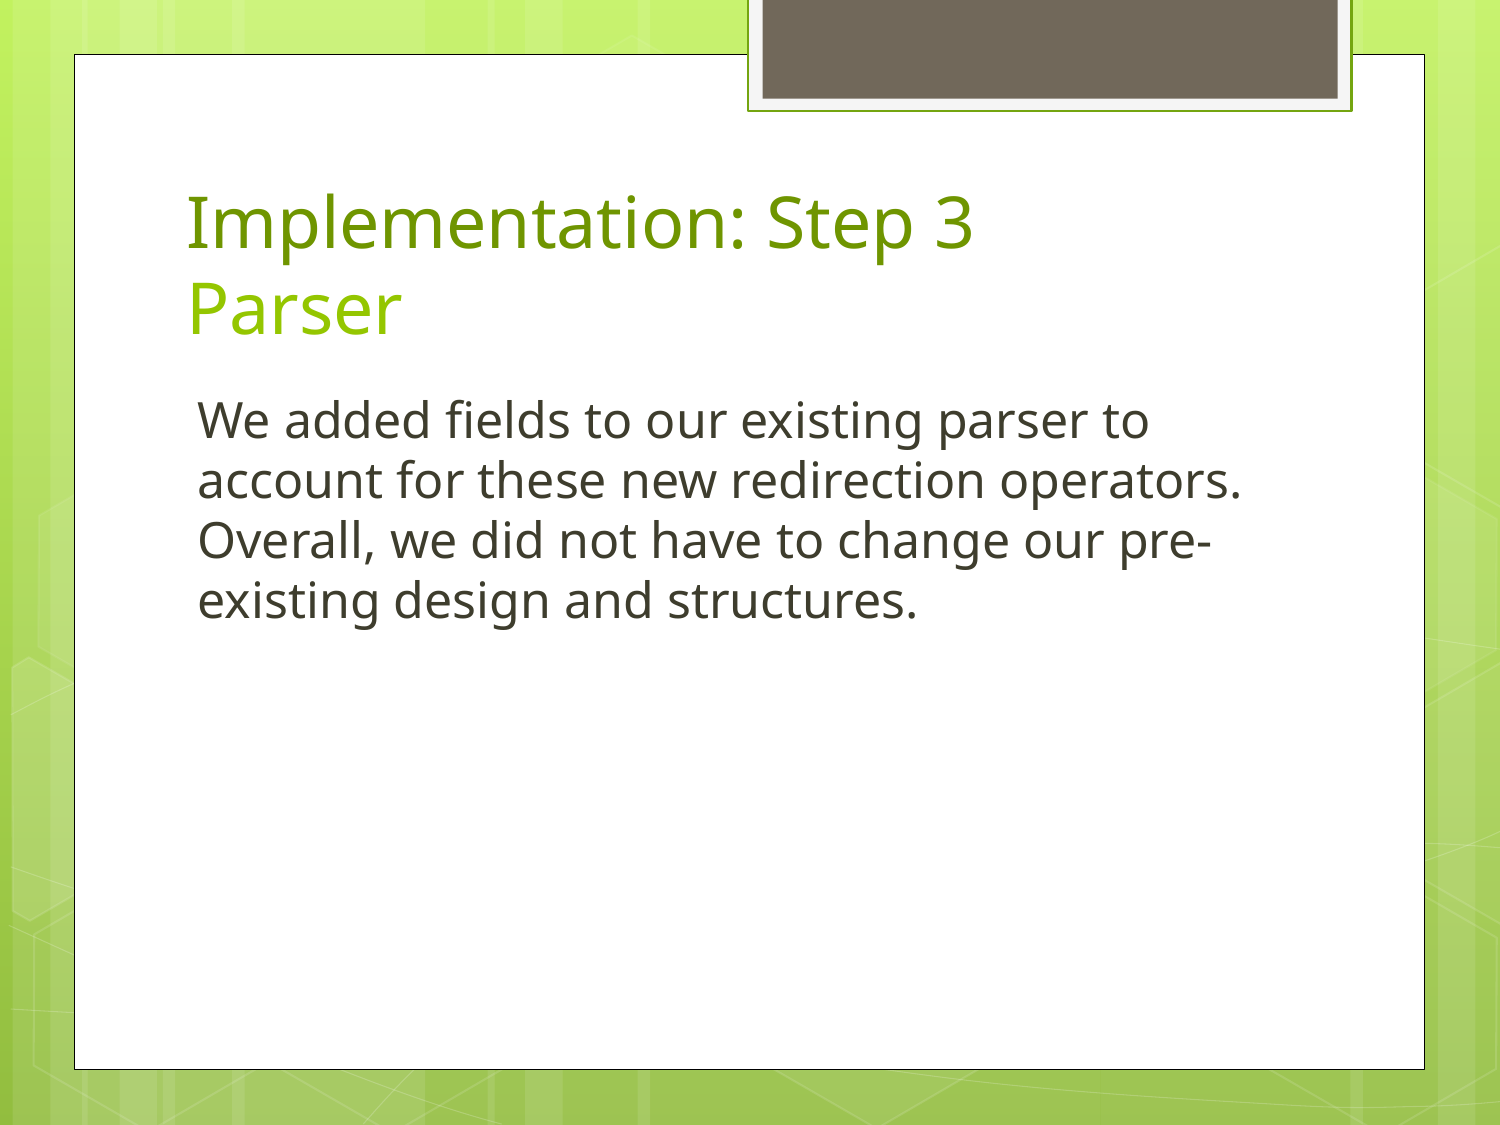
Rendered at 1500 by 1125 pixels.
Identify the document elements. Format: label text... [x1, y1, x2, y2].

title Implementation: Step 3 Parser [171, 168, 1324, 357]
list We added fields to our existing parser to account for these new redirection operators. Overall, we did not have to change our pre-existing design and structures. [171, 381, 1283, 957]
